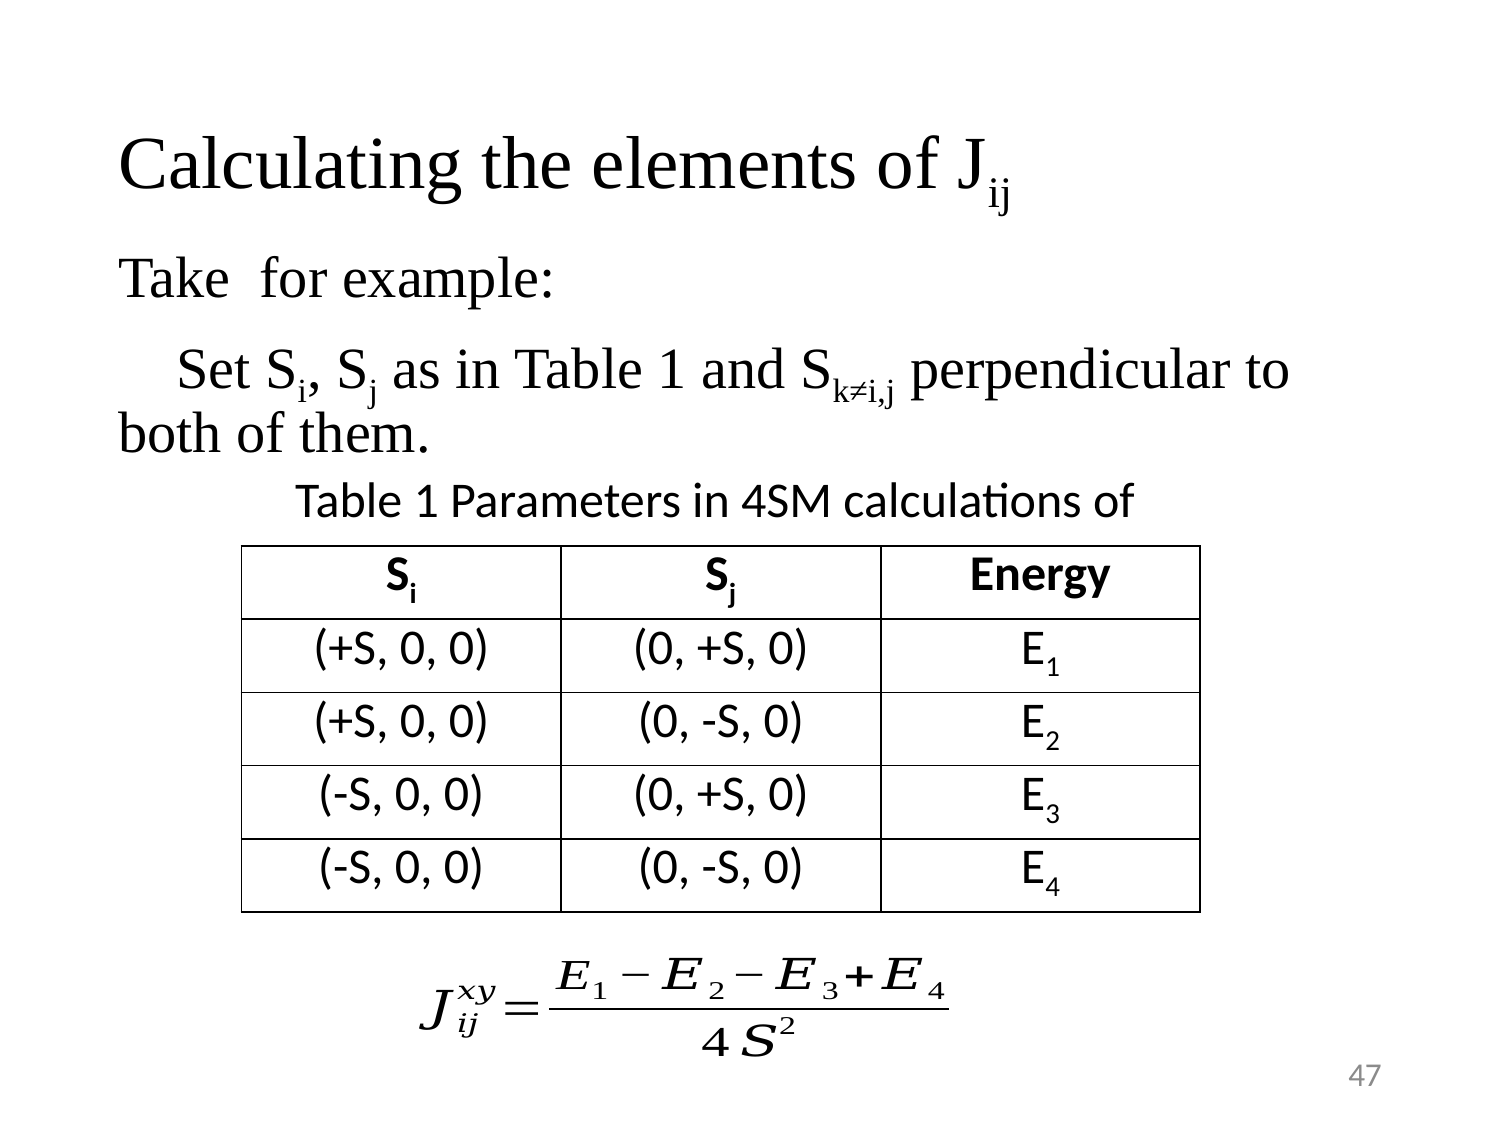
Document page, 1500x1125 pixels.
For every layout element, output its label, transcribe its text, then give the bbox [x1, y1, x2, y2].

table_cell (0, -S, 0) [562, 693, 880, 765]
table_cell E1 [882, 620, 1199, 692]
table_cell E2 [882, 693, 1199, 765]
table_cell (0, -S, 0) [562, 840, 880, 911]
slide_number 46 [1059, 1042, 1397, 1103]
table_cell E4 [882, 840, 1199, 911]
title Calculating the elements of Jij [103, 52, 1397, 271]
table_header Energy [882, 547, 1199, 618]
table_cell (-S, 0, 0) [242, 766, 560, 838]
table_header Si [242, 547, 560, 618]
table_cell (0, +S, 0) [562, 766, 880, 838]
table_cell (+S, 0, 0) [242, 620, 560, 692]
table_header Sj [562, 547, 880, 618]
table_cell (+S, 0, 0) [242, 693, 560, 765]
table_cell E3 [882, 766, 1199, 838]
table_cell (-S, 0, 0) [242, 840, 560, 911]
table_cell (0, +S, 0) [562, 620, 880, 692]
